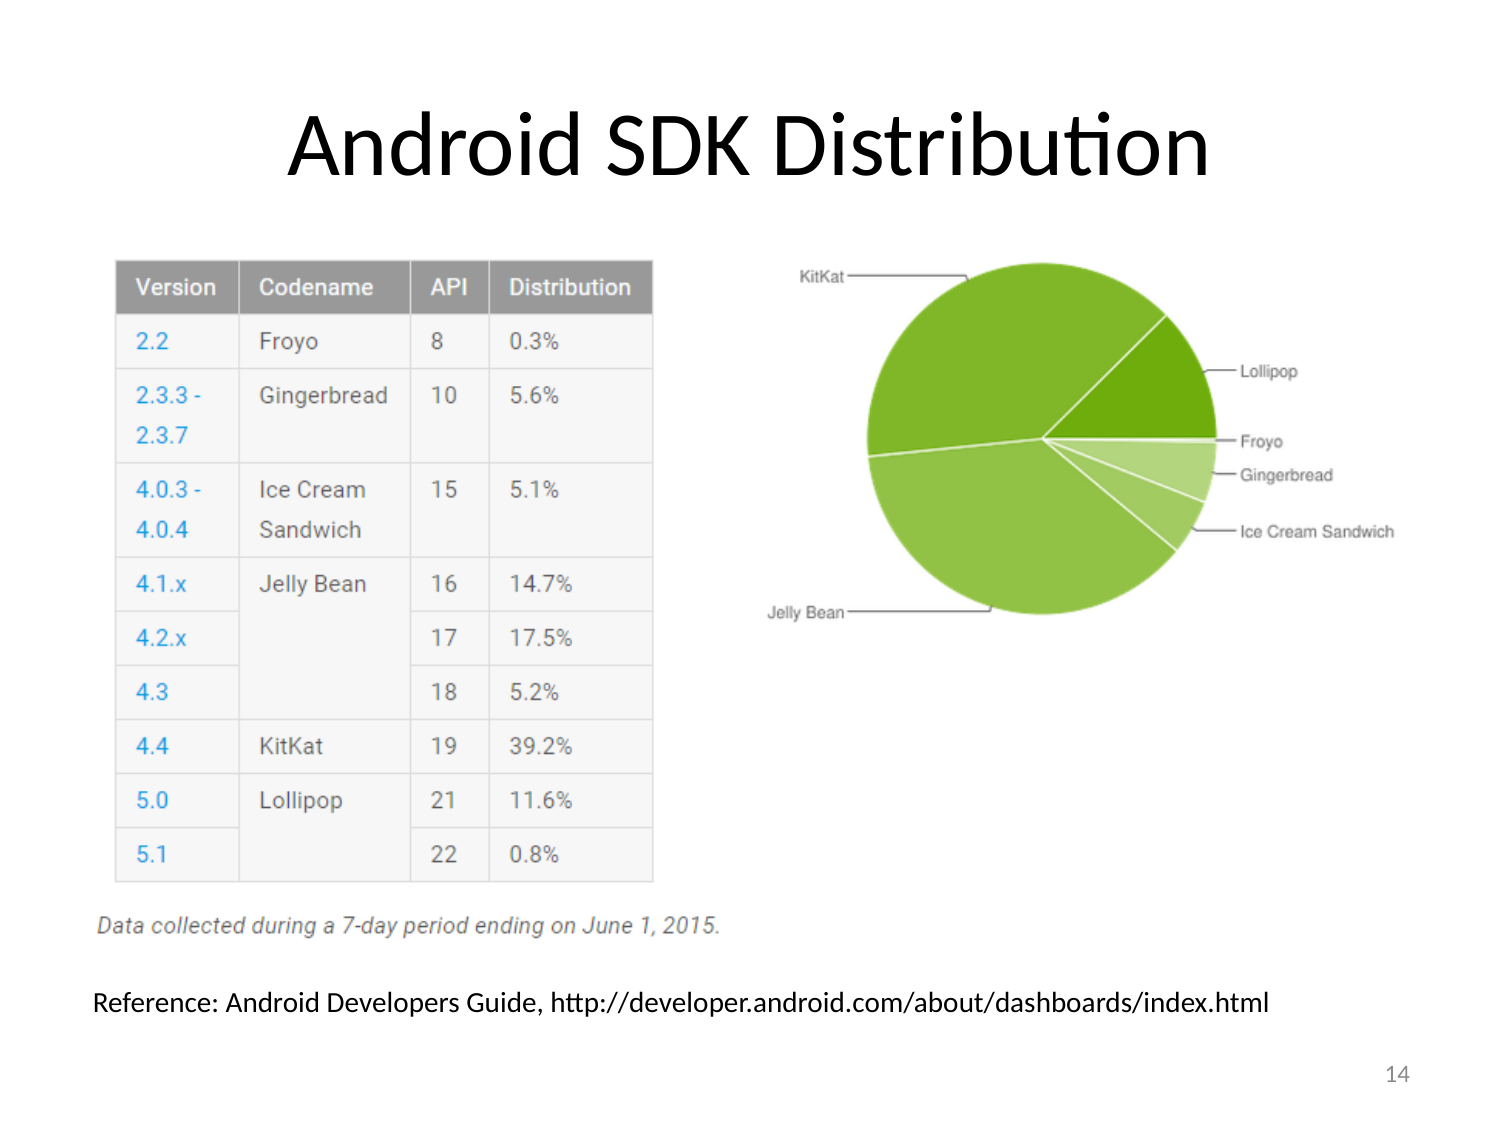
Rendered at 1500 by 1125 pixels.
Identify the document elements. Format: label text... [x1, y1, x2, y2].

text_box [78, 988, 1391, 1040]
title Android SDK Distribution [75, 45, 1425, 232]
slide_number 14 [1074, 1042, 1425, 1103]
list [77, 232, 1429, 943]
text_box Reference: Android Developers Guide, http://developer.android.com/about/dashboards/index.html [78, 975, 1350, 1026]
